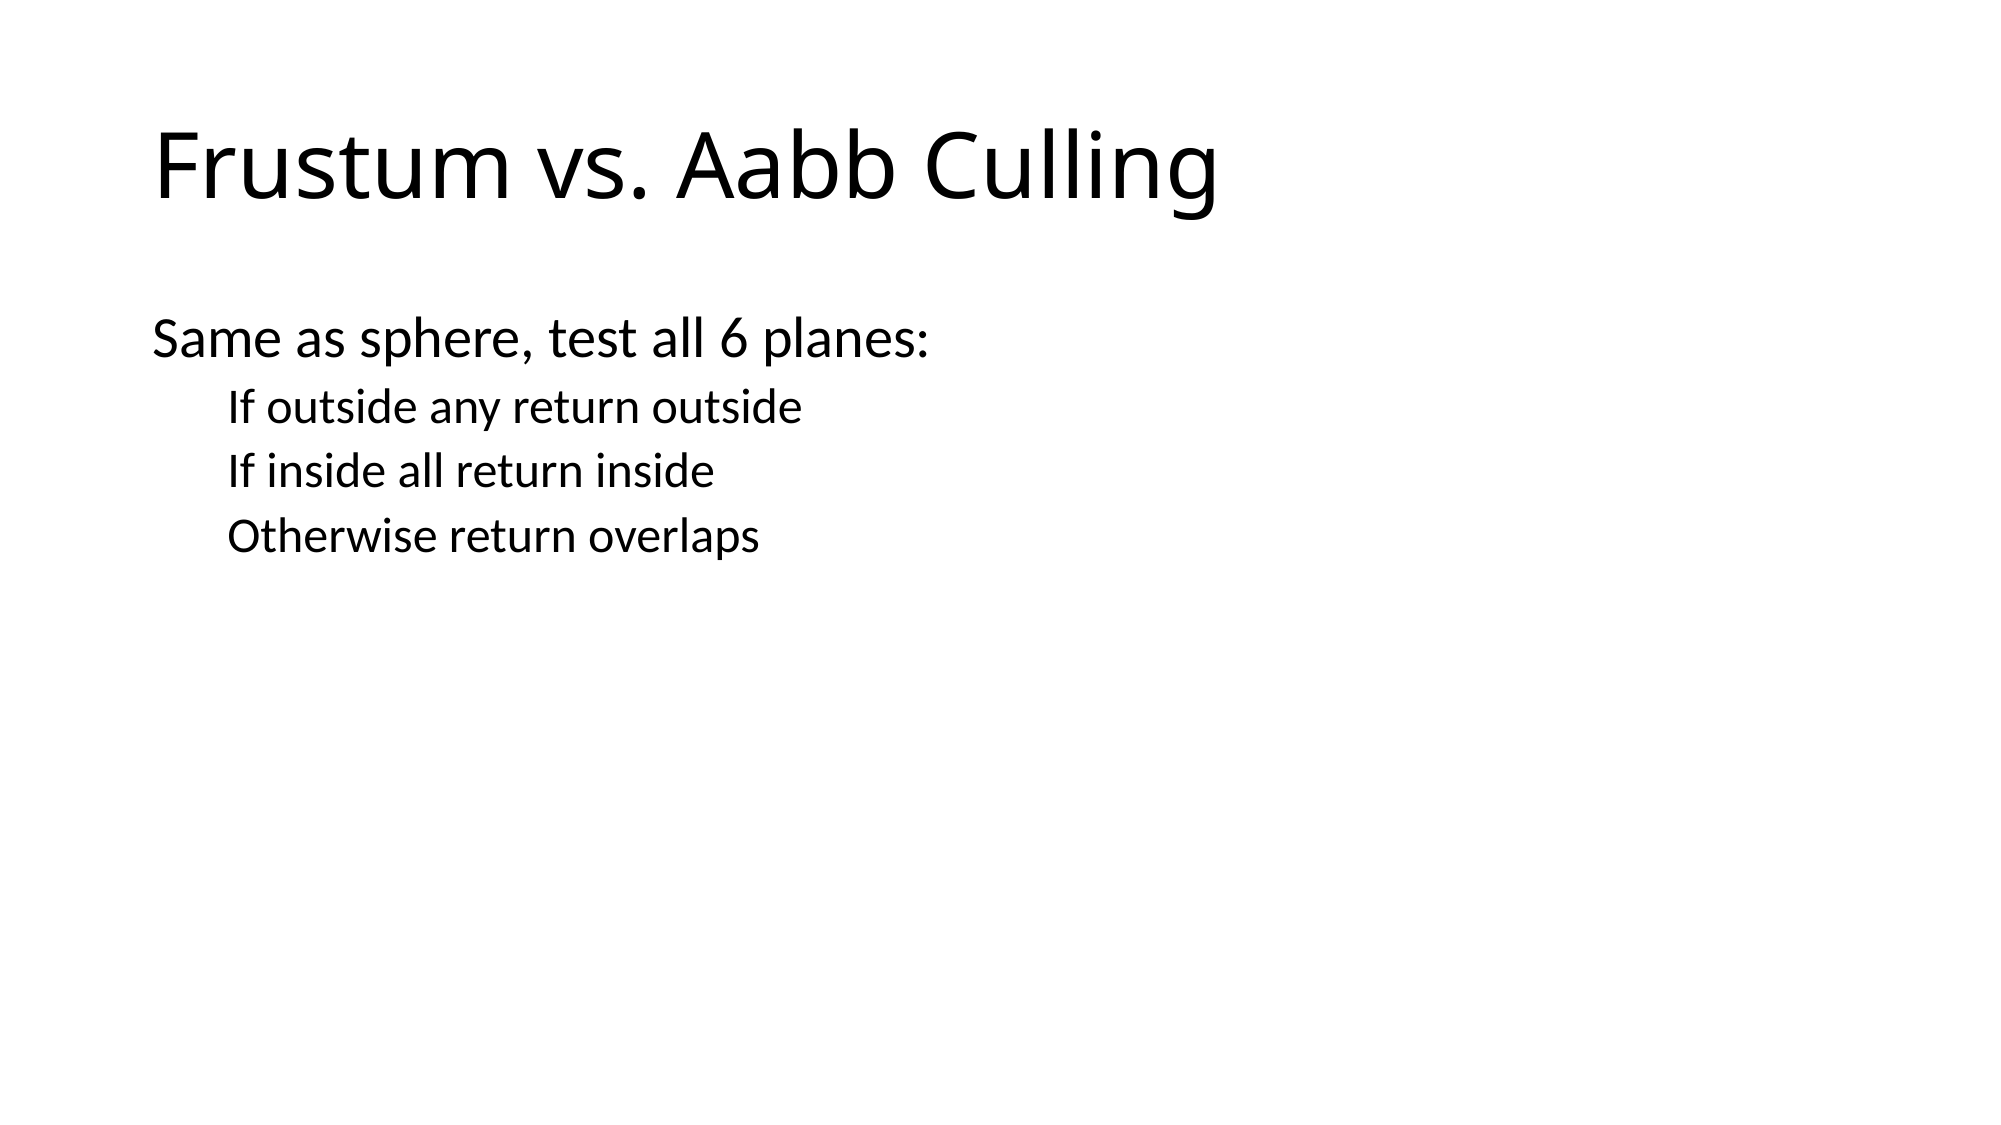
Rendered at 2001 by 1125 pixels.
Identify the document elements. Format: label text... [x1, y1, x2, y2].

list Same as sphere, test all 6 planes: If outside any return outside If inside all return inside Otherwise return overlaps [137, 299, 1863, 1014]
title Frustum vs. Aabb Culling [137, 59, 1863, 278]
